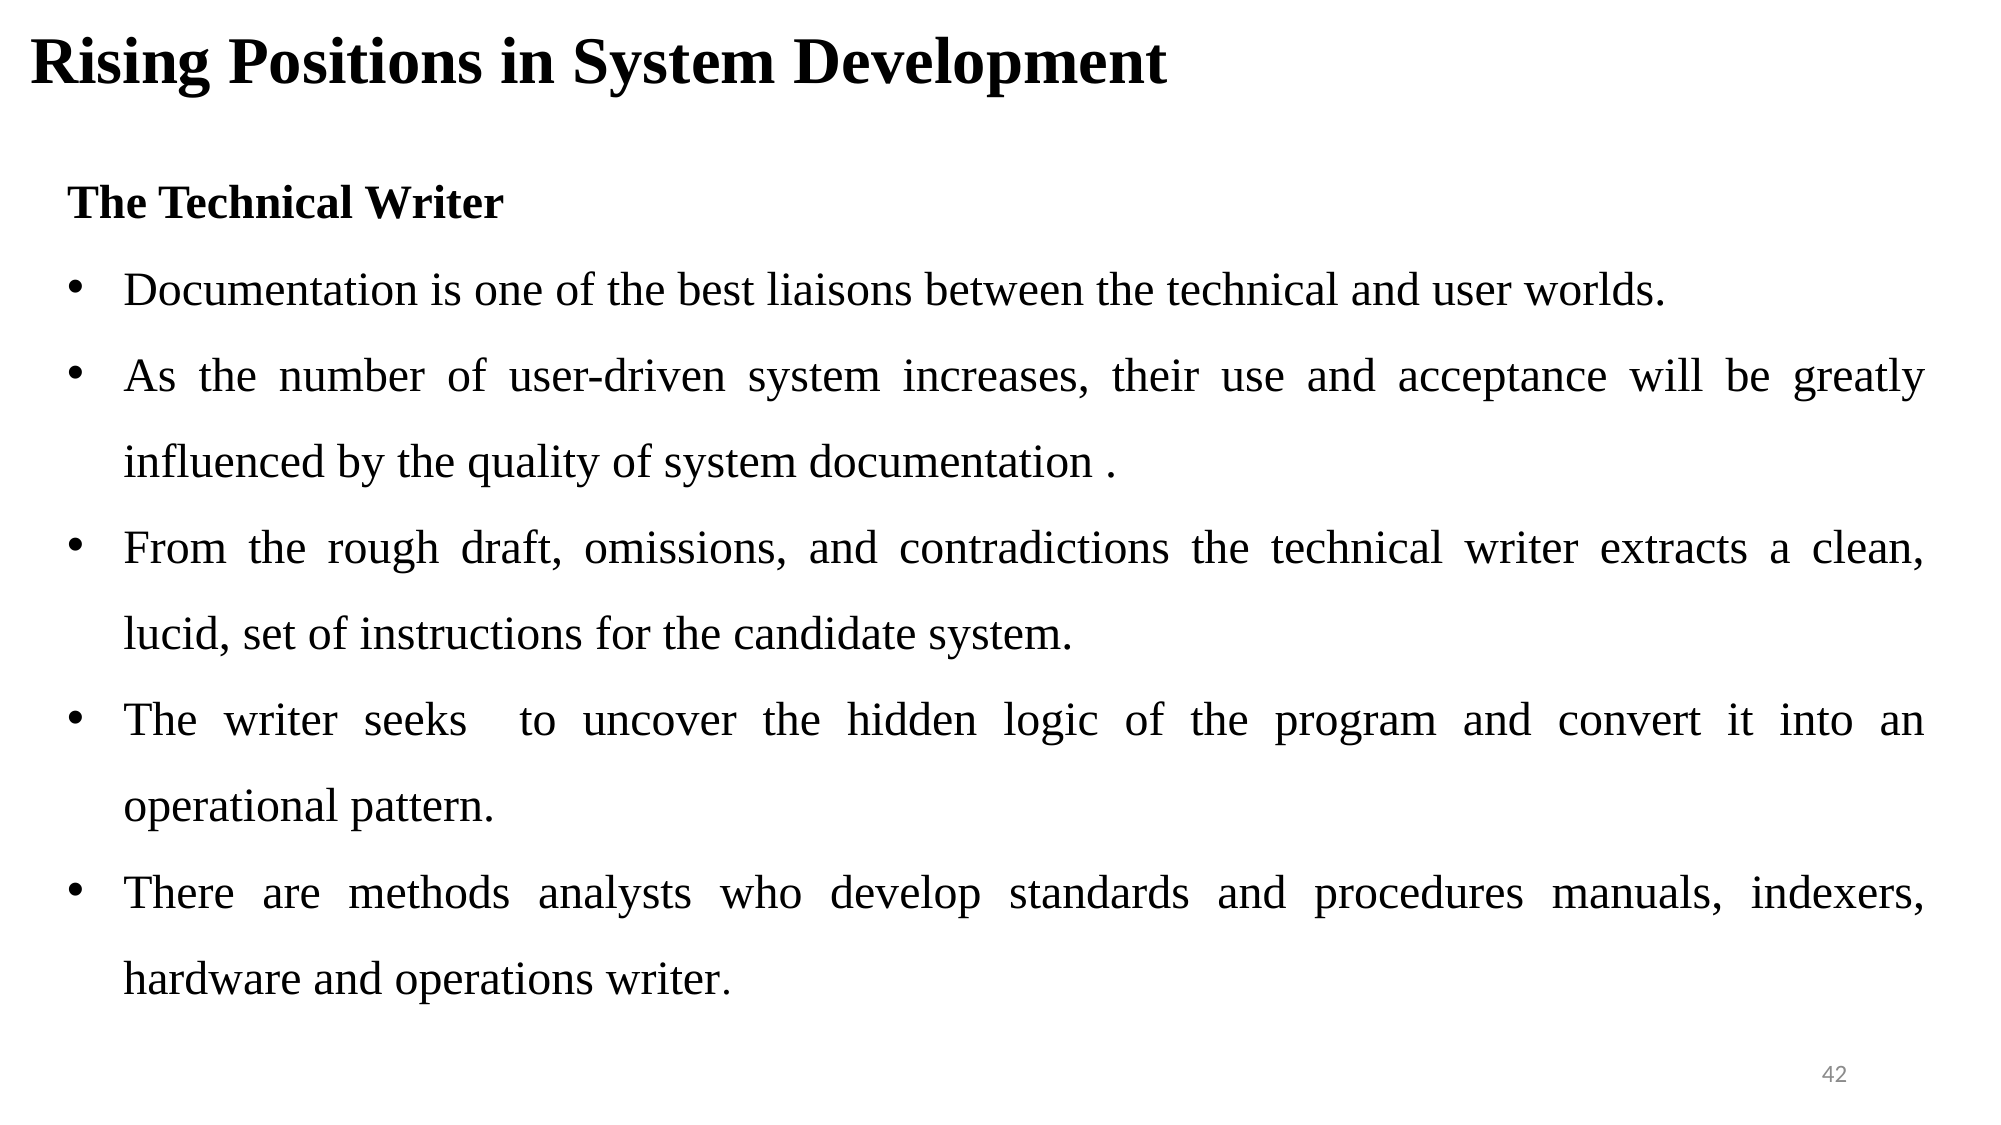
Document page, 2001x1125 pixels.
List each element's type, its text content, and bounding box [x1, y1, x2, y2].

title Rising Positions in System Development [14, 0, 1863, 134]
slide_number 42 [1412, 1042, 1863, 1103]
text_box The Technical Writer Documentation is one of the best liaisons between the technical and user worlds. As the number of user-driven system increases, their use and acceptance will be greatly influenced by the quality of system documentation . From the rough draft, omissions, and contradictions the technical writer extracts a clean, lucid, set of instructions for the candidate system. The writer seeks to uncover the hidden logic of the program and convert it into an operational pattern. There are methods analysts who develop standards and procedures manuals, indexers, hardware and operations writer. [14, 134, 1944, 1125]
